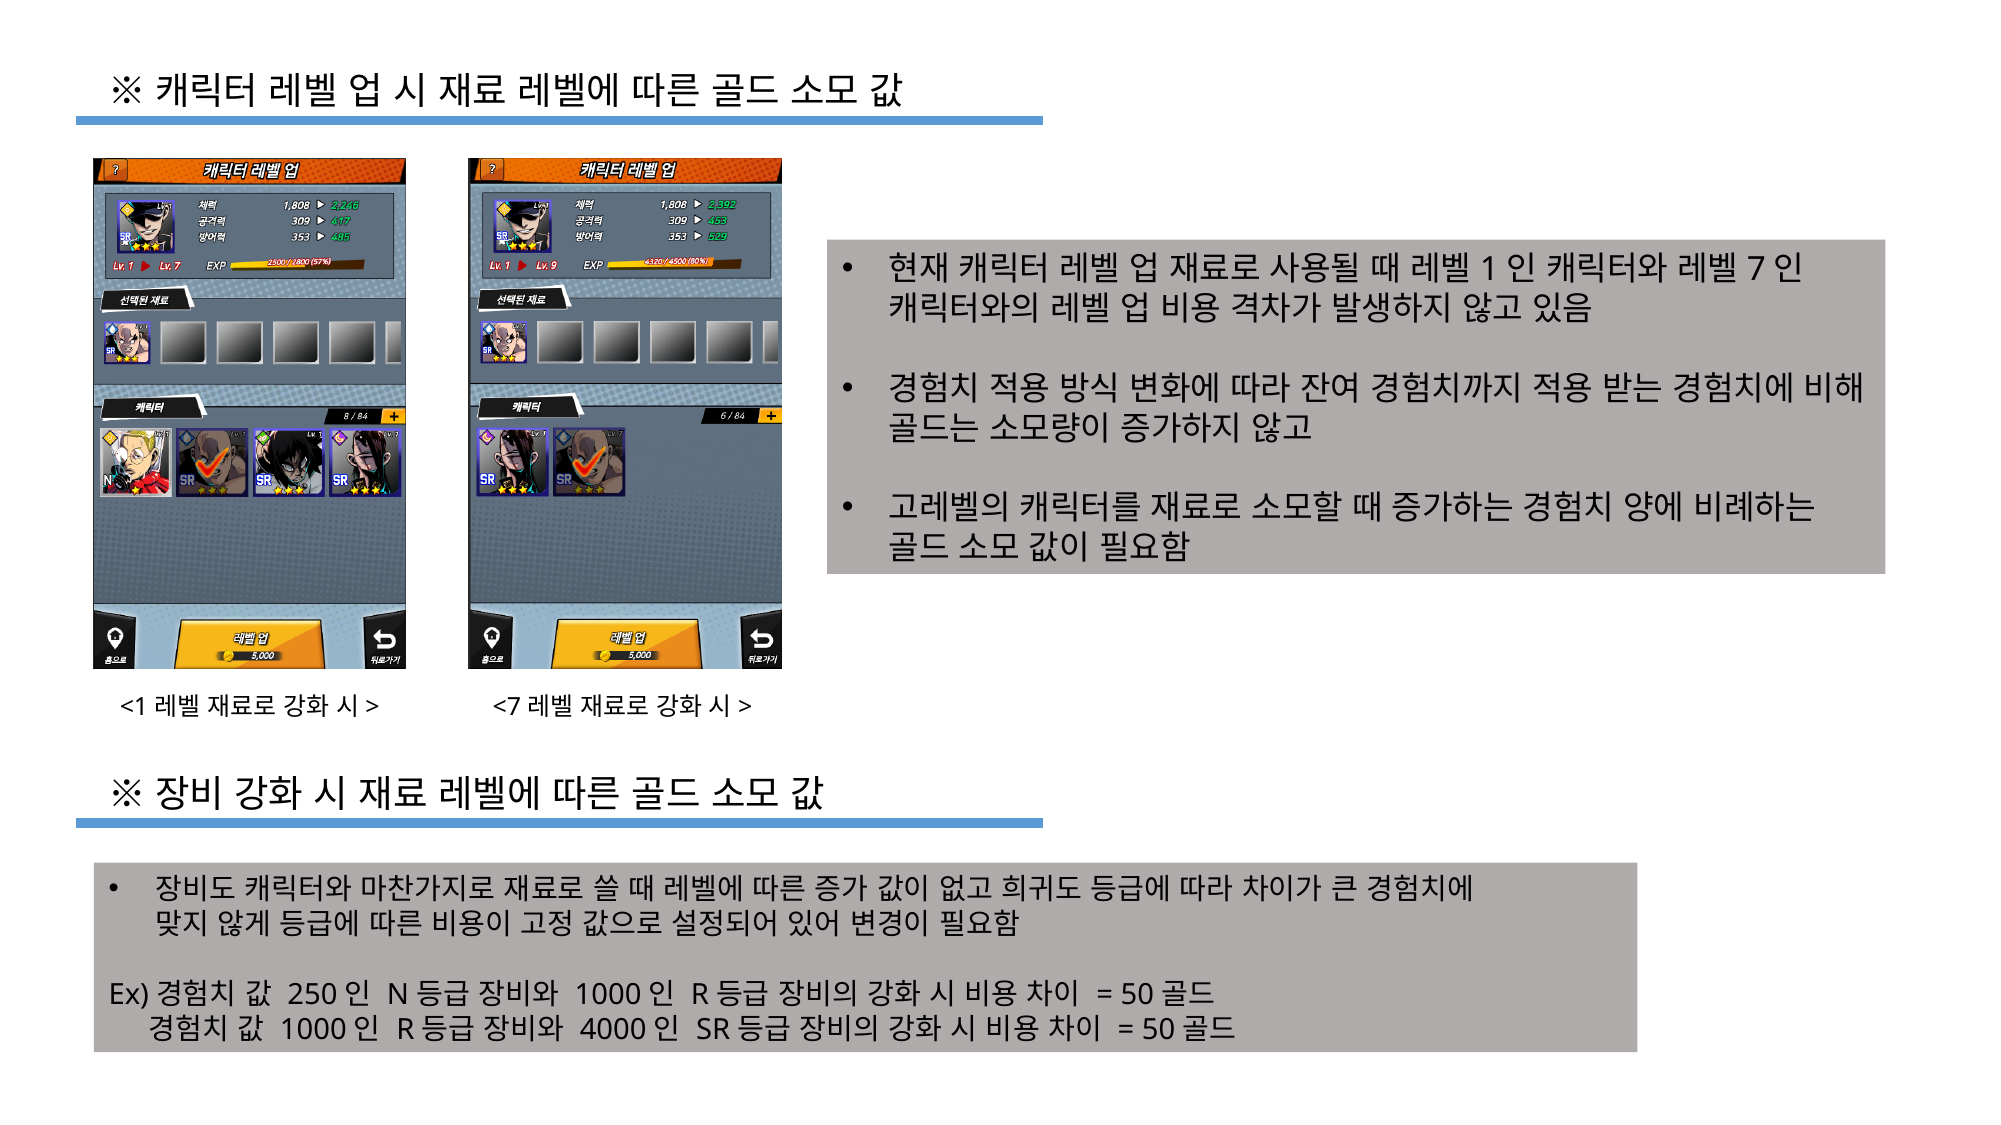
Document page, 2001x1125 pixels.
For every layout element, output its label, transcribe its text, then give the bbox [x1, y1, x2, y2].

picture [93, 158, 406, 669]
text_box ※장비 강화 시 재료 레벨에 따른 골드 소모 값 [93, 762, 1025, 818]
picture [468, 158, 782, 669]
text_box 현재 캐릭터 레벨 업 재료로 사용될 때 레벨1인 캐릭터와 레벨7인 캐릭터와의 레벨 업 비용 격차가 발생하지 않고 있음 경험치 적용 방식 변화에 따라 잔여 경험치까지 적용 받는 경험치에 비해 골드는 소모량이 증가하지 않고 고레벨의 캐릭터를 재료로 소모할 때 증가하는 경험치 양에 비례하는 골드 소모 값이 필요함 [827, 239, 1886, 574]
text_box 장비도 캐릭터와 마찬가지로 재료로 쓸 때 레벨에 따른 증가 값이 없고 희귀도 등급에 따라 차이가 큰 경험치에 맞지 않게 등급에 따른 비용이 고정 값으로 설정되어 있어 변경이 필요함 Ex)경험치 값 250인 N등급 장비와 1000인 R등급 장비의 강화 시 비용 차이 = 50골드 경험치 값 1000인 R등급 장비와 4000인 SR등급 장비의 강화 시 비용 차이 = 50골드 [93, 862, 1638, 1053]
text_box <1레벨 재료로 강화 시> [95, 683, 404, 728]
text_box <7레벨 재료로 강화 시> [468, 683, 777, 728]
text_box ※캐릭터 레벨 업 시 재료 레벨에 따른 골드 소모 값 [93, 59, 1025, 116]
